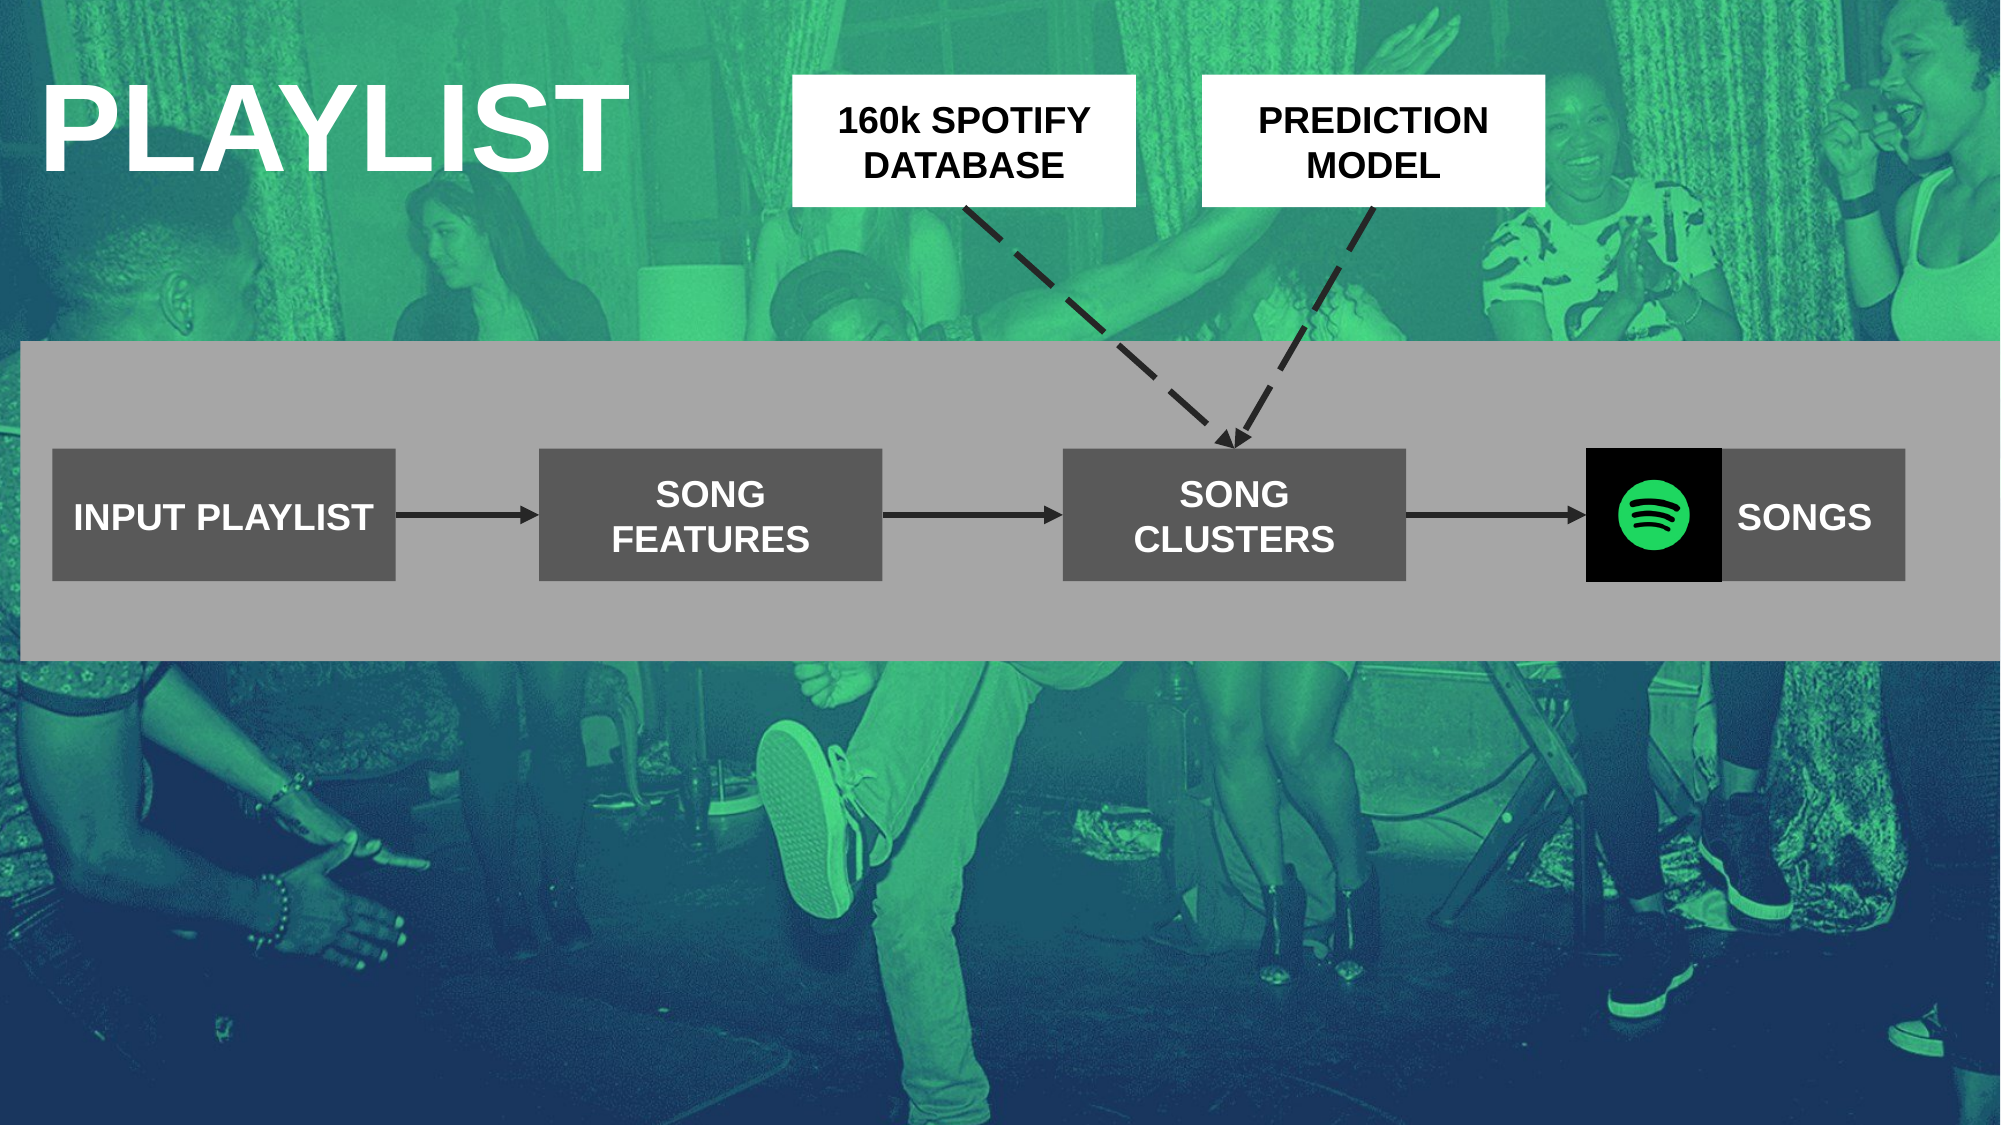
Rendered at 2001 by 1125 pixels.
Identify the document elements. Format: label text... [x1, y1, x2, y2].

text_box SONGS [1722, 448, 1907, 582]
text_box SONG CLUSTERS [1062, 448, 1407, 582]
text_box PREDICTION MODEL [1201, 74, 1547, 208]
text_box INPUT PLAYLIST [51, 448, 397, 582]
text_box 160k SPOTIFY DATABASE [791, 74, 1137, 208]
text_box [964, 207, 1234, 449]
picture [0, 0, 2001, 1125]
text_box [1234, 207, 1374, 449]
text_box PLAYLIST [23, 39, 646, 204]
text_box SONG FEATURES [538, 448, 883, 582]
text_box [19, 340, 2000, 662]
